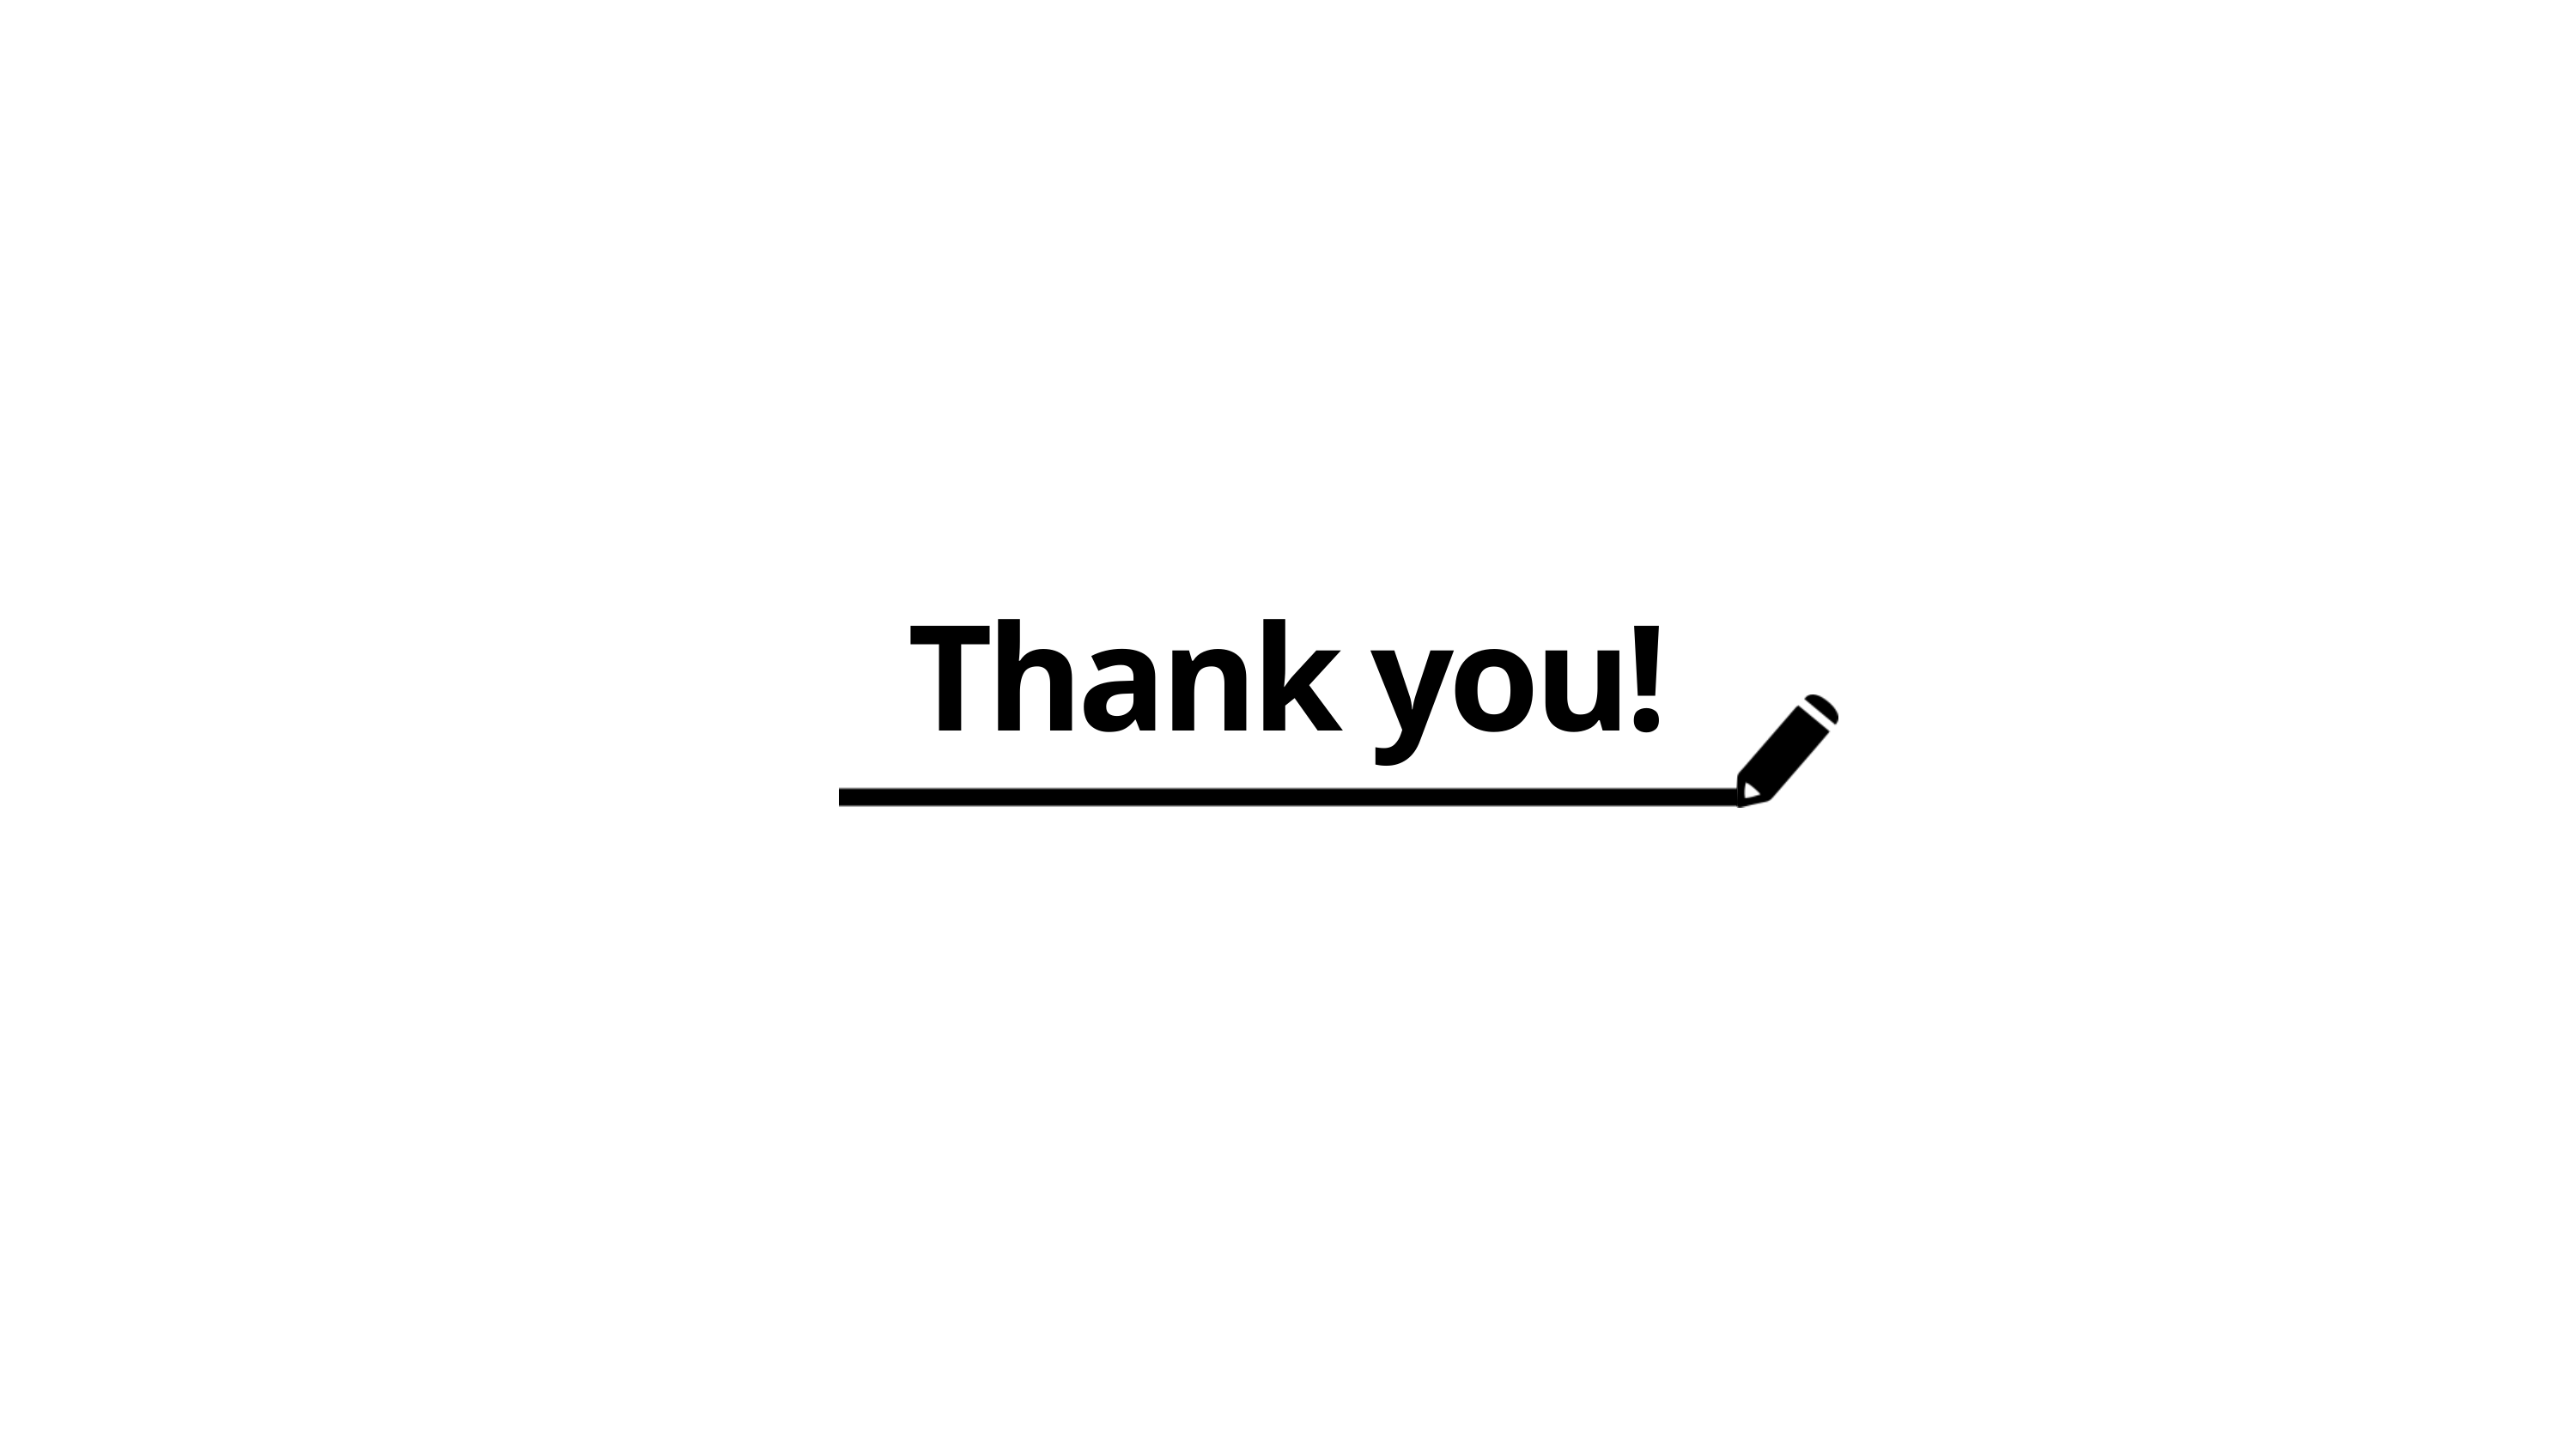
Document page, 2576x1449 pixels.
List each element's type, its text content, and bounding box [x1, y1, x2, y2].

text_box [1736, 694, 1838, 808]
text_box Thank you! [442, 577, 2134, 767]
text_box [838, 762, 1737, 833]
